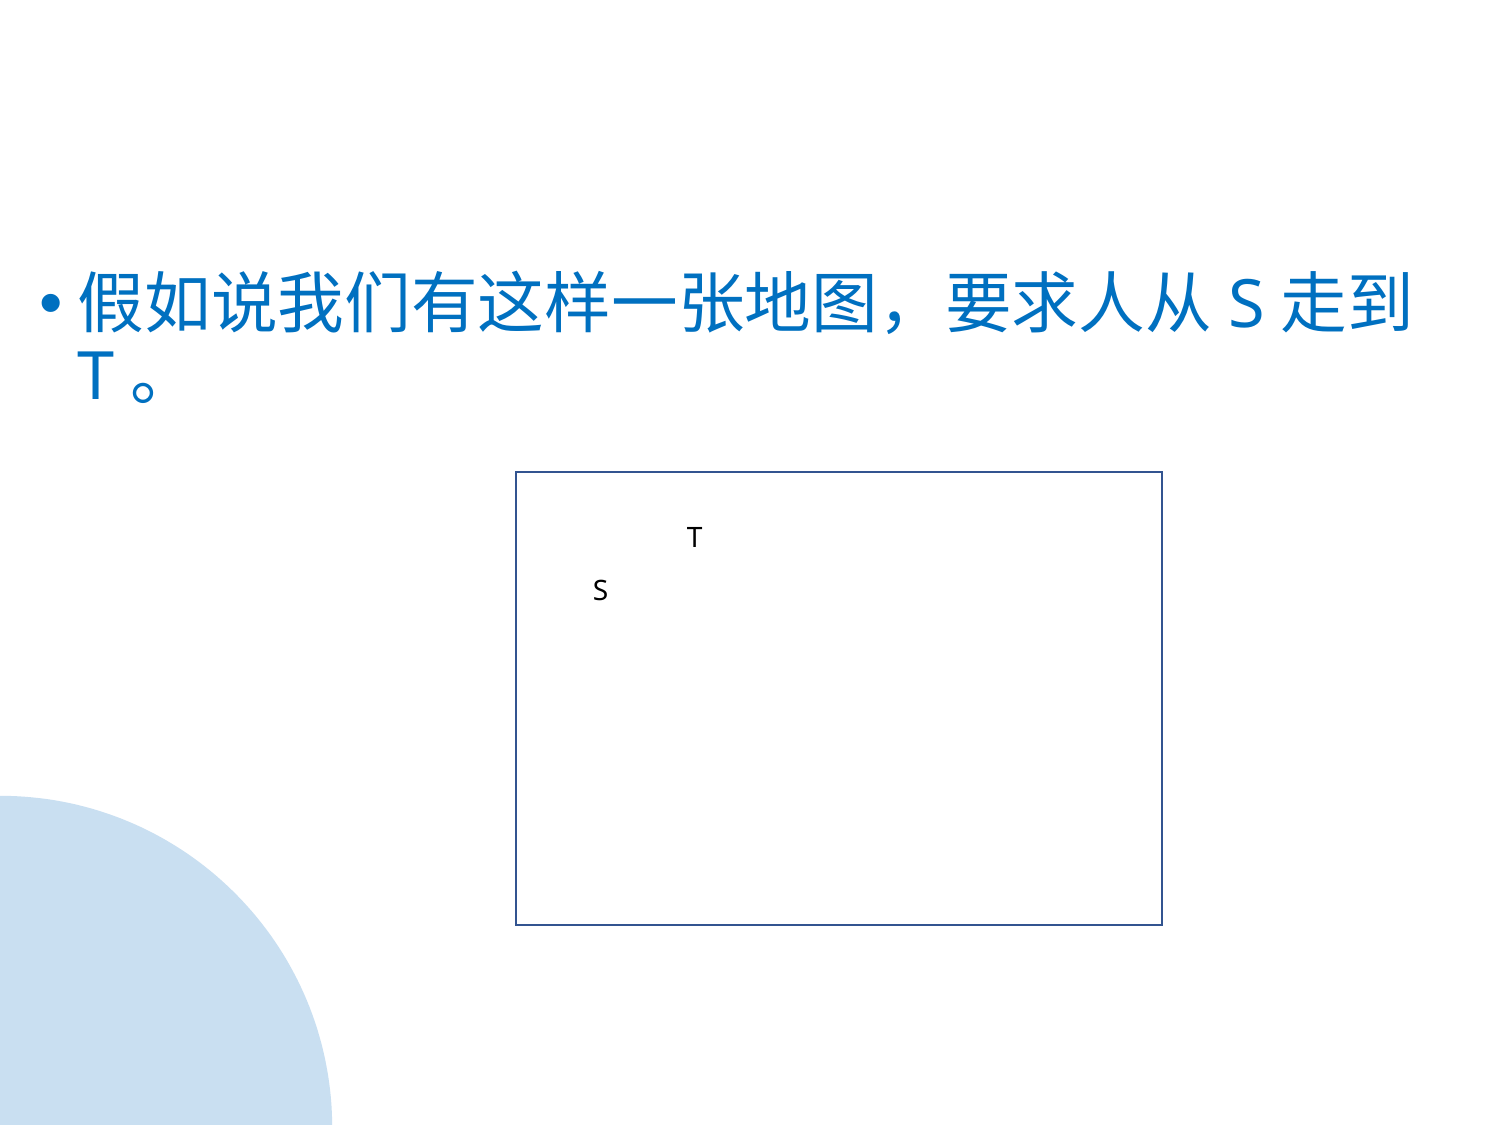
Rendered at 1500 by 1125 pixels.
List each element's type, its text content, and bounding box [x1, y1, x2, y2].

text_box [0, 795, 333, 1125]
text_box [515, 471, 1163, 925]
list 假如说我们有这样一张地图，要求人从S走到T。 [24, 262, 1438, 950]
